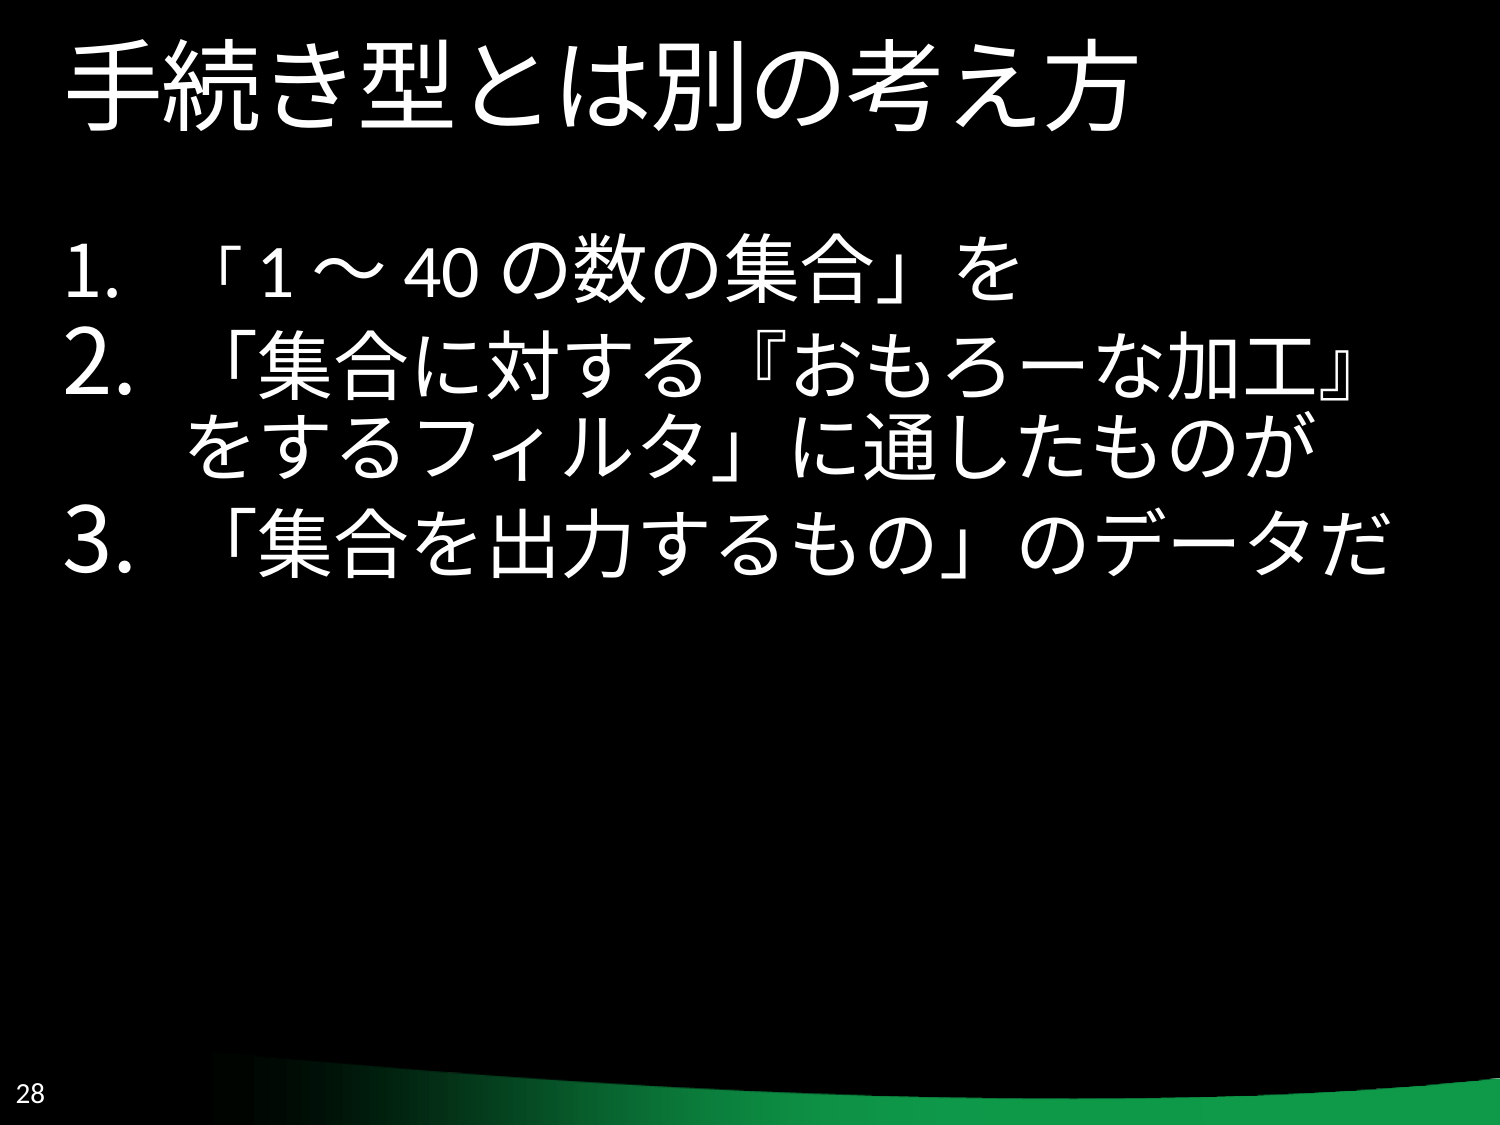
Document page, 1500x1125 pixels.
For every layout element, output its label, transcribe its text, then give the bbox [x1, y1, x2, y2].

title 手続き型とは別の考え方 [63, 37, 1438, 147]
list 「1～40の数の集合」を 「集合に対する『おもろーな加工』をするフィルタ」に通したものが 「集合を出力するもの」のデータだ [62, 231, 1438, 595]
picture [0, 0, 1500, 1125]
